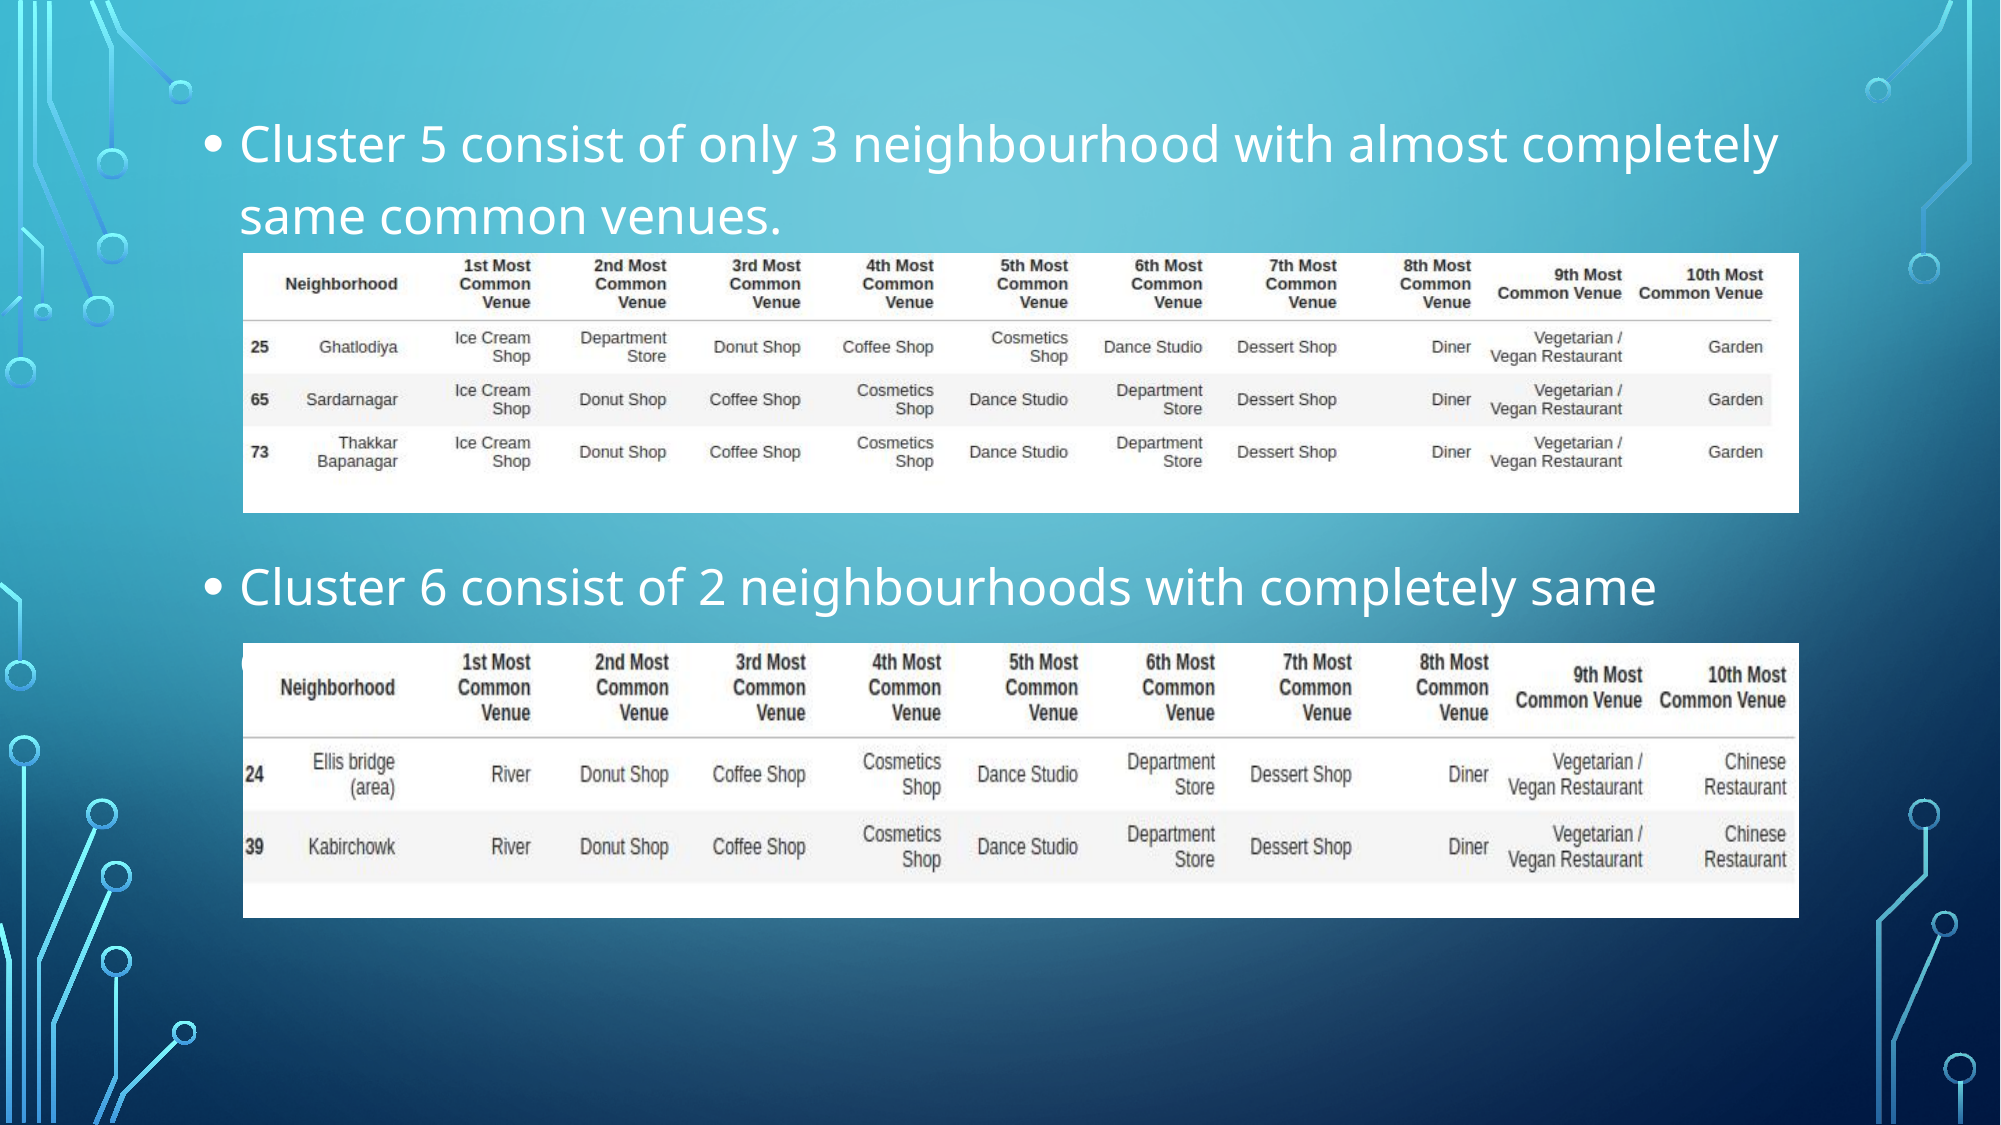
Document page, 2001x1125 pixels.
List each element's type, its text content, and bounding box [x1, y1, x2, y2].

list Cluster 5 consist of only 3 neighbourhood with almost completely same common venues. Cluster 6 consist of 2 neighbourhoods with completely same common venues. [187, 93, 1813, 674]
picture [243, 643, 1799, 918]
picture [243, 253, 1799, 513]
